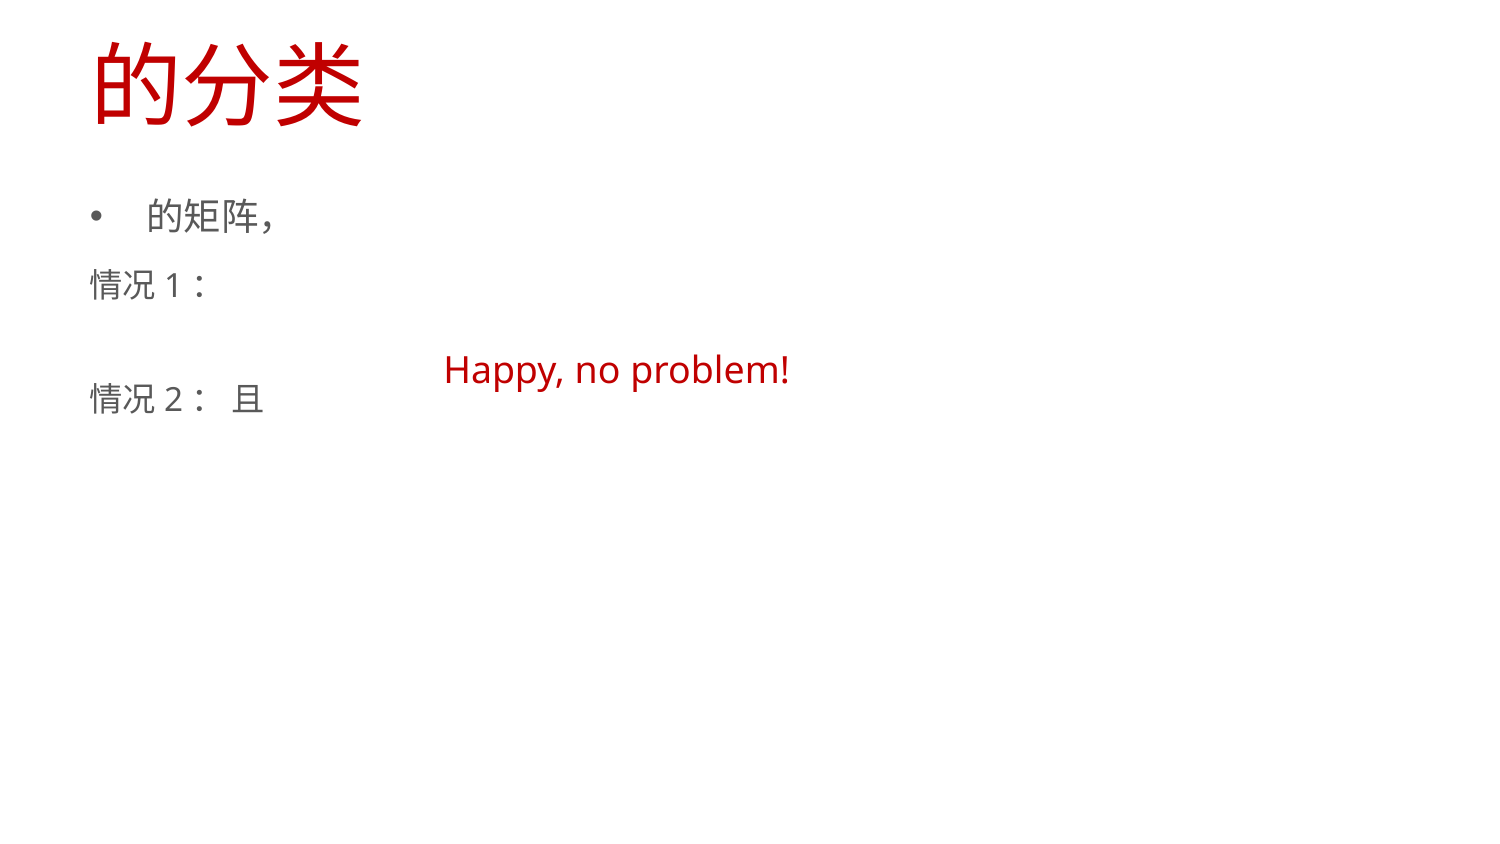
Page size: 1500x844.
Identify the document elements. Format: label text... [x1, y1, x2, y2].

text_box Happy, no problem! [428, 339, 805, 399]
